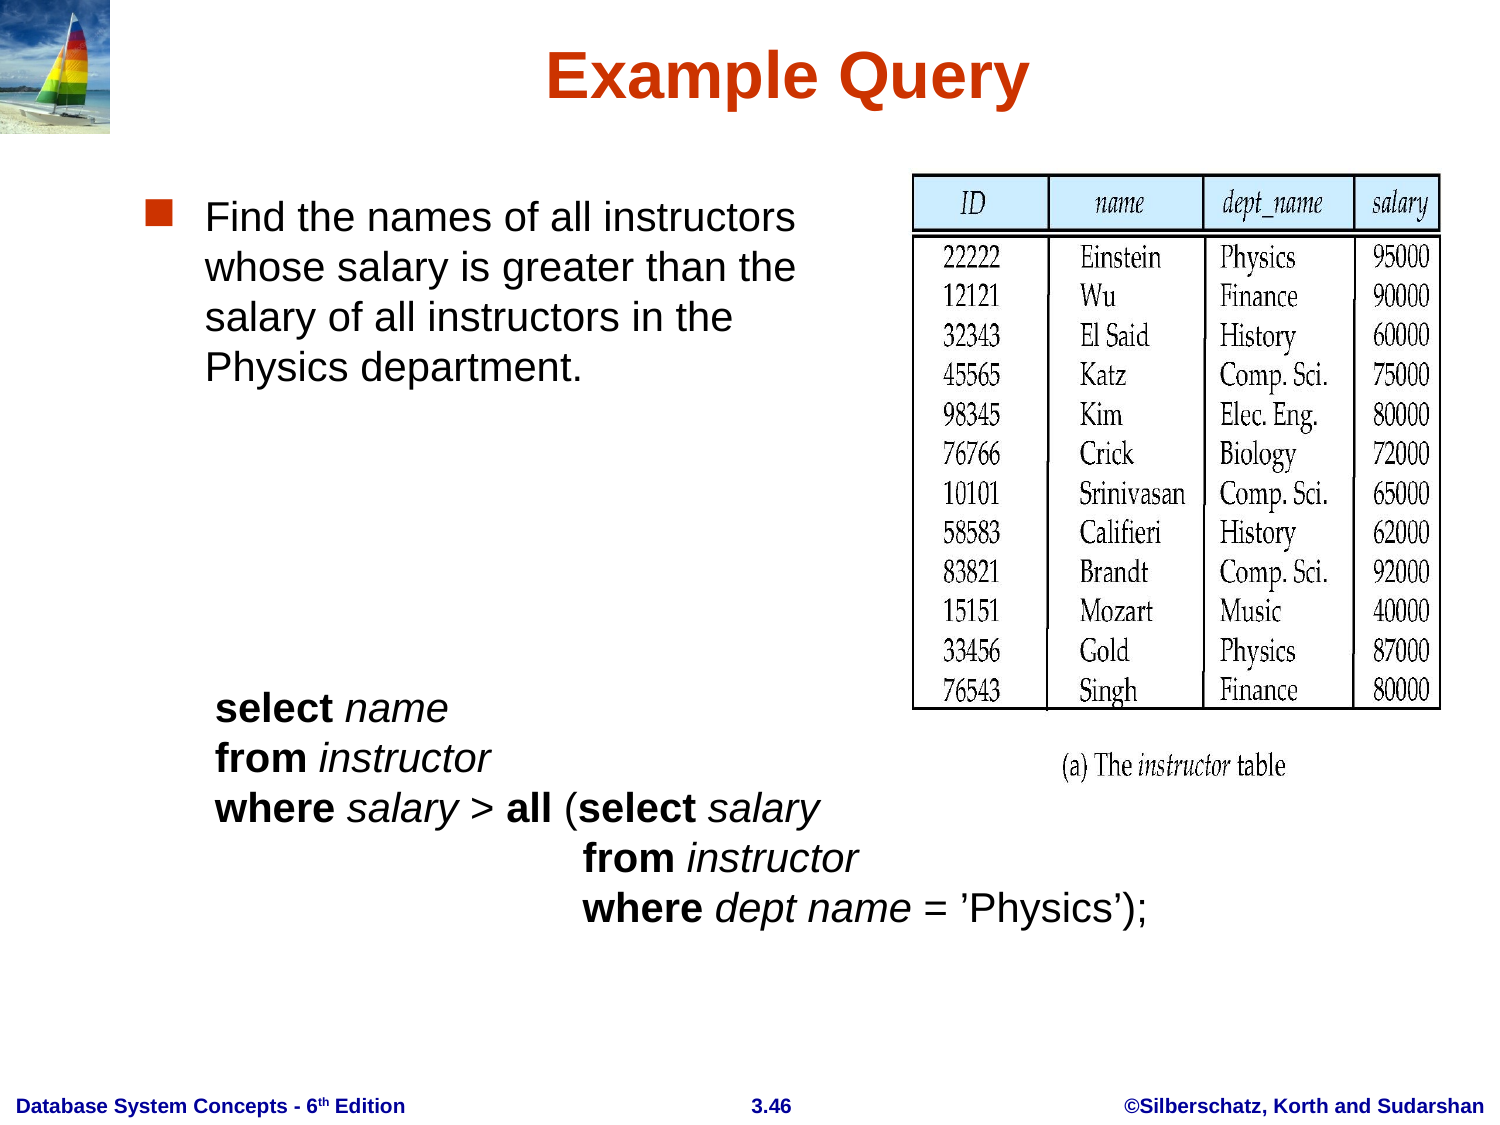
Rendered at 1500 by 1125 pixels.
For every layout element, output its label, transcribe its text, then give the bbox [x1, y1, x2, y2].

text_box select name from instructor where salary > all (select salary from instructor where dept name = ’Physics’); [199, 673, 1377, 939]
title Example Query [125, 18, 1452, 120]
picture [908, 167, 1443, 819]
list Find the names of all instructors whose salary is greater than the salary of all instructors in the Physics department. [133, 181, 864, 342]
picture [0, 0, 110, 134]
